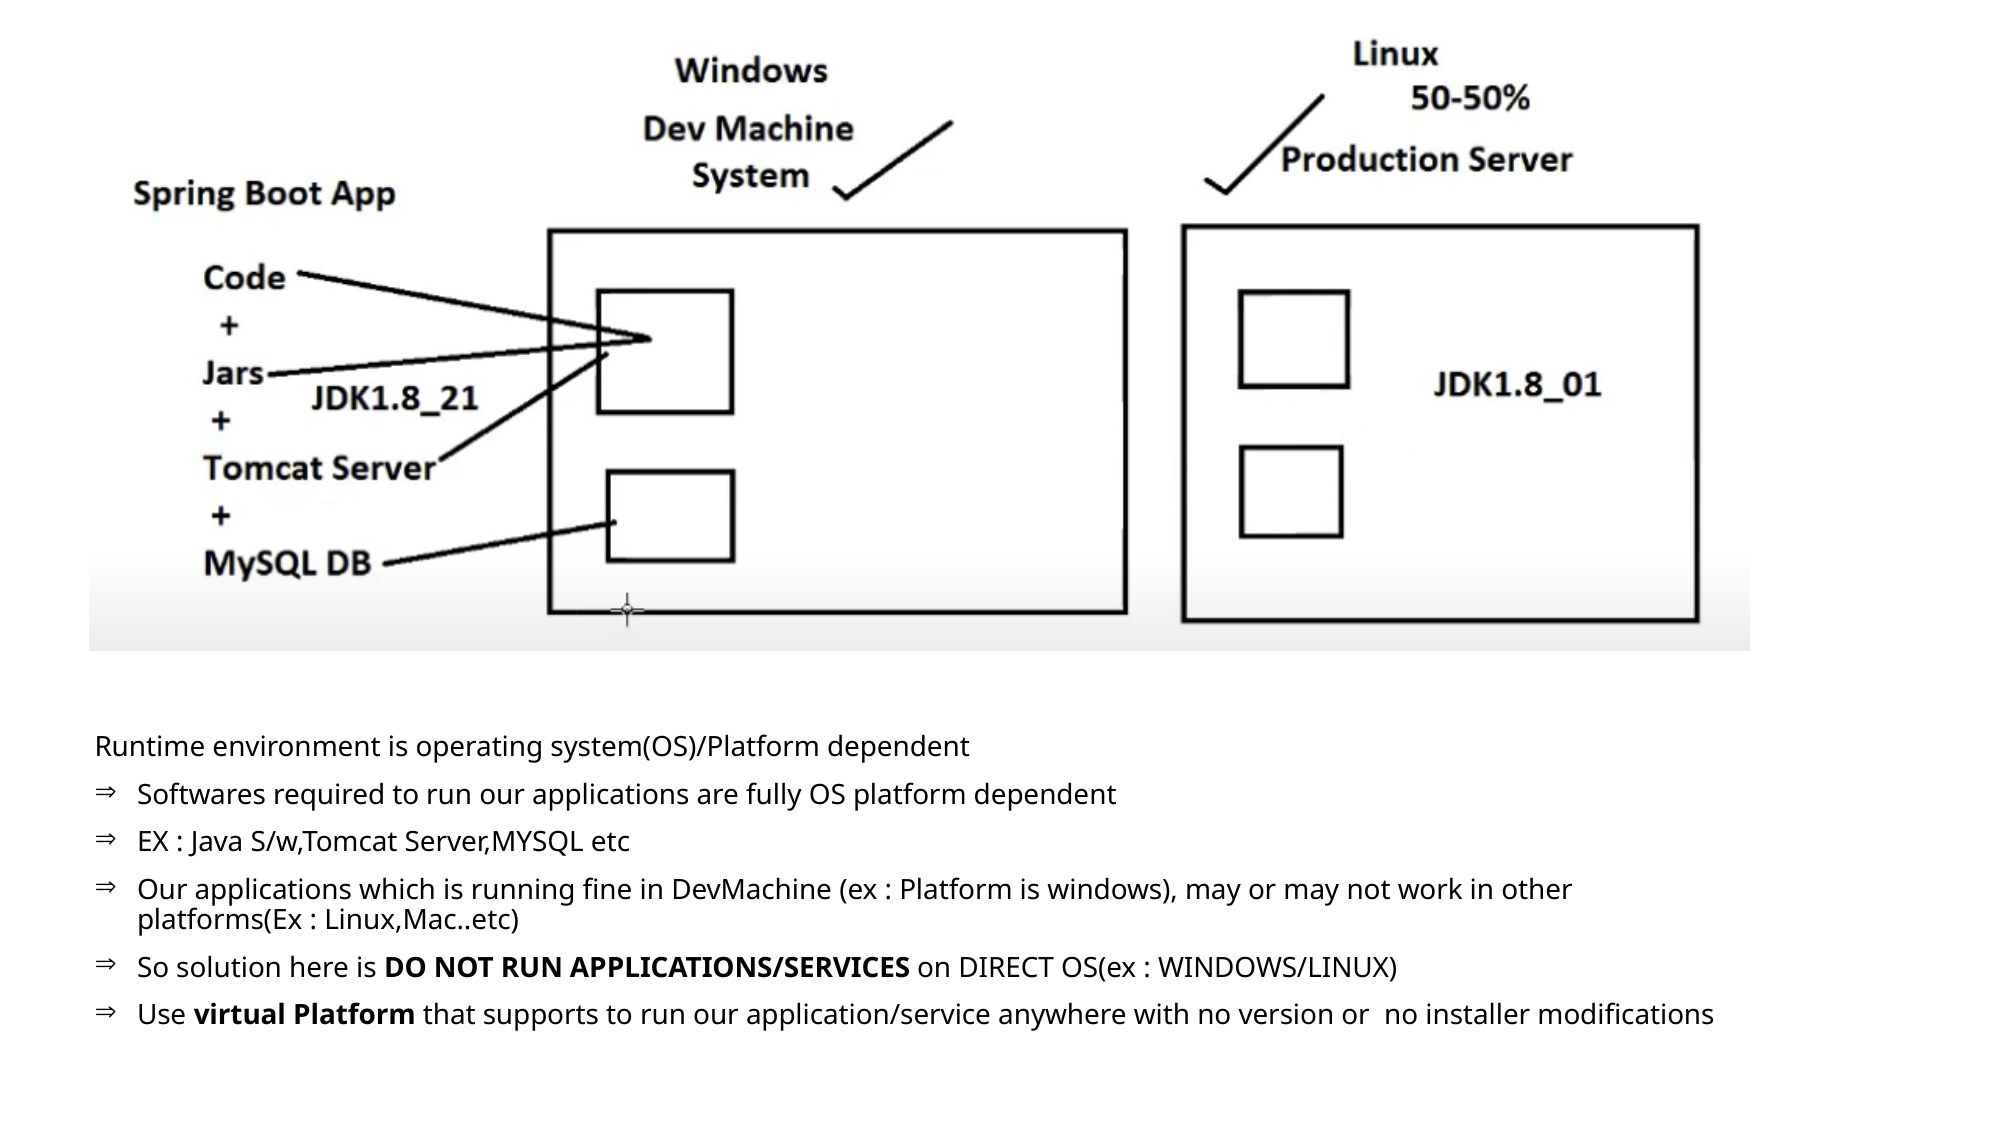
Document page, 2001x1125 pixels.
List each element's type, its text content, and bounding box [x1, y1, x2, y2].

subtitle Runtime environment is operating system(OS)/Platform dependent Softwares required to run our applications are fully OS platform dependent EX : Java S/w,Tomcat Server,MYSQL etc Our applications which is running fine in DevMachine (ex : Platform is windows), may or may not work in other platforms(Ex : Linux,Mac..etc) So solution here is DO NOT RUN APPLICATIONS/SERVICES on DIRECT OS(ex : WINDOWS/LINUX) Use virtual Platform that supports to run our application/service anywhere with no version or no installer modifications [79, 725, 1750, 1045]
picture [89, 34, 1750, 651]
